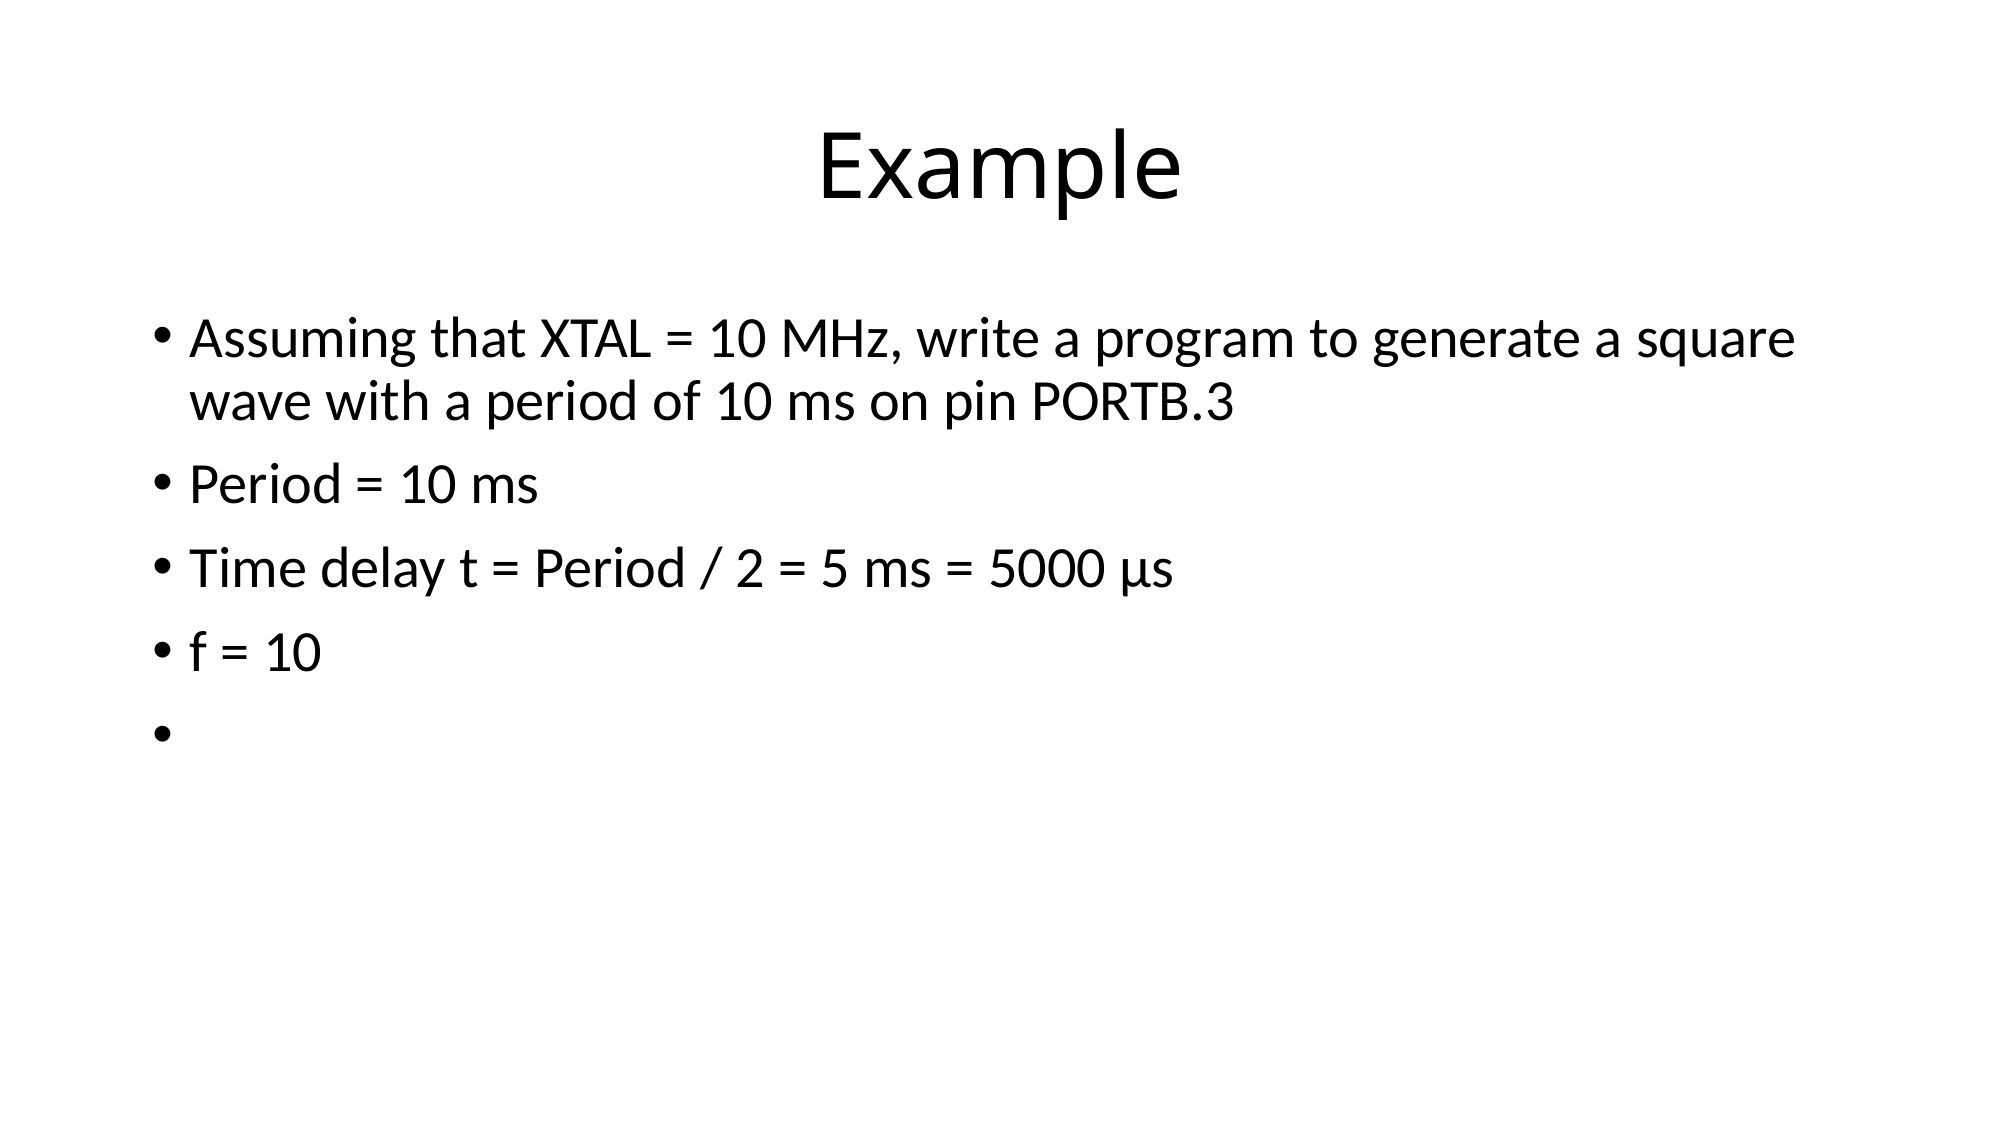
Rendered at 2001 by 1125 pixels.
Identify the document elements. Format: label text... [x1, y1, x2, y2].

title Example [137, 59, 1863, 278]
list Assuming that XTAL = 10 MHz, write a program to generate a square wave with a period of 10 ms on pin PORTB.3 Period = 10 ms Time delay t = Period / 2 = 5 ms = 5000 µs f = 10 [137, 299, 1863, 1014]
